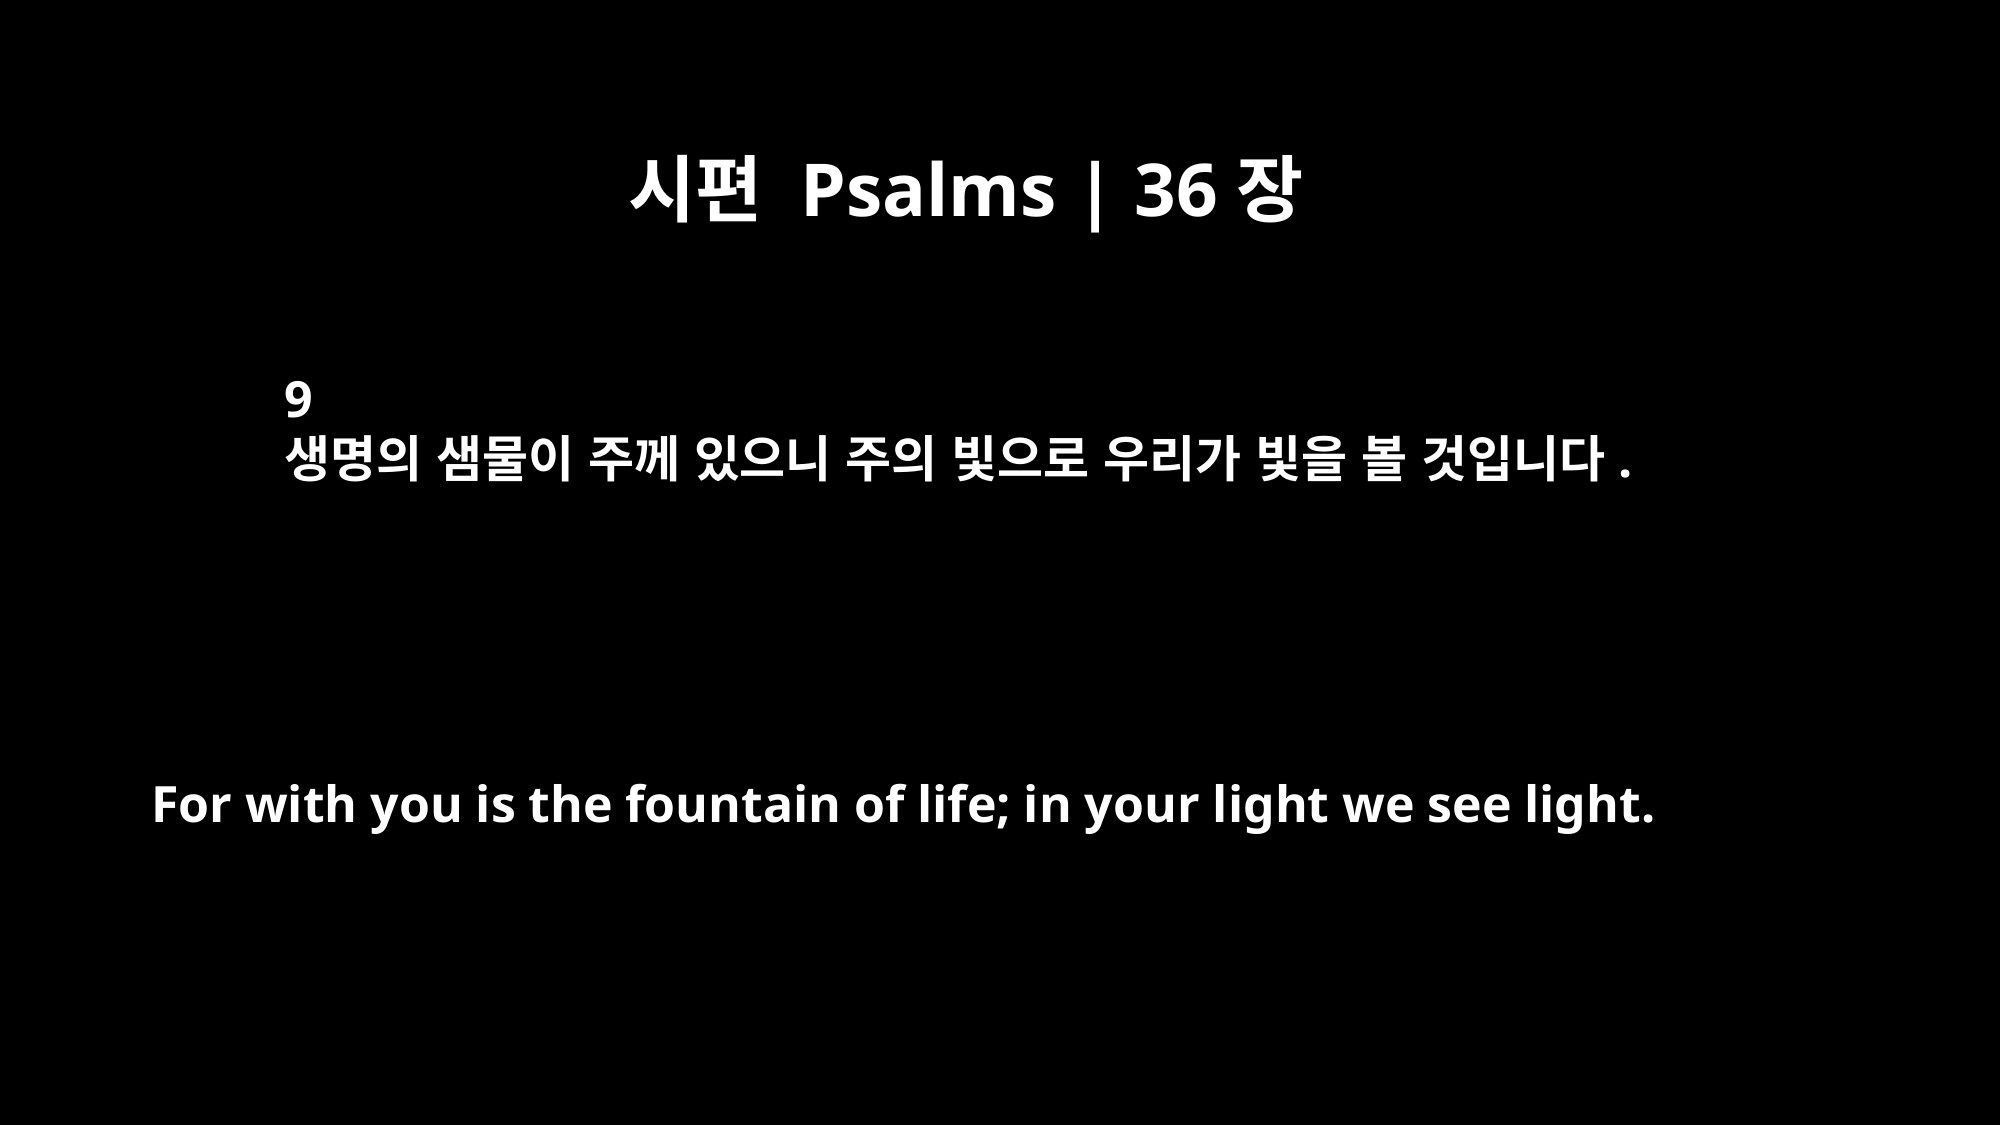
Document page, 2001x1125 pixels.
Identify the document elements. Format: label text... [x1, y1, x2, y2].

text_box For with you is the fountain of life; in your light we see light. [136, 764, 1672, 840]
text_box 시편 Psalms | 36장 [613, 136, 1319, 239]
text_box 9 생명의 샘물이 주께 있으니 주의 빛으로 우리가 빛을 볼 것입니다. [269, 359, 1648, 495]
